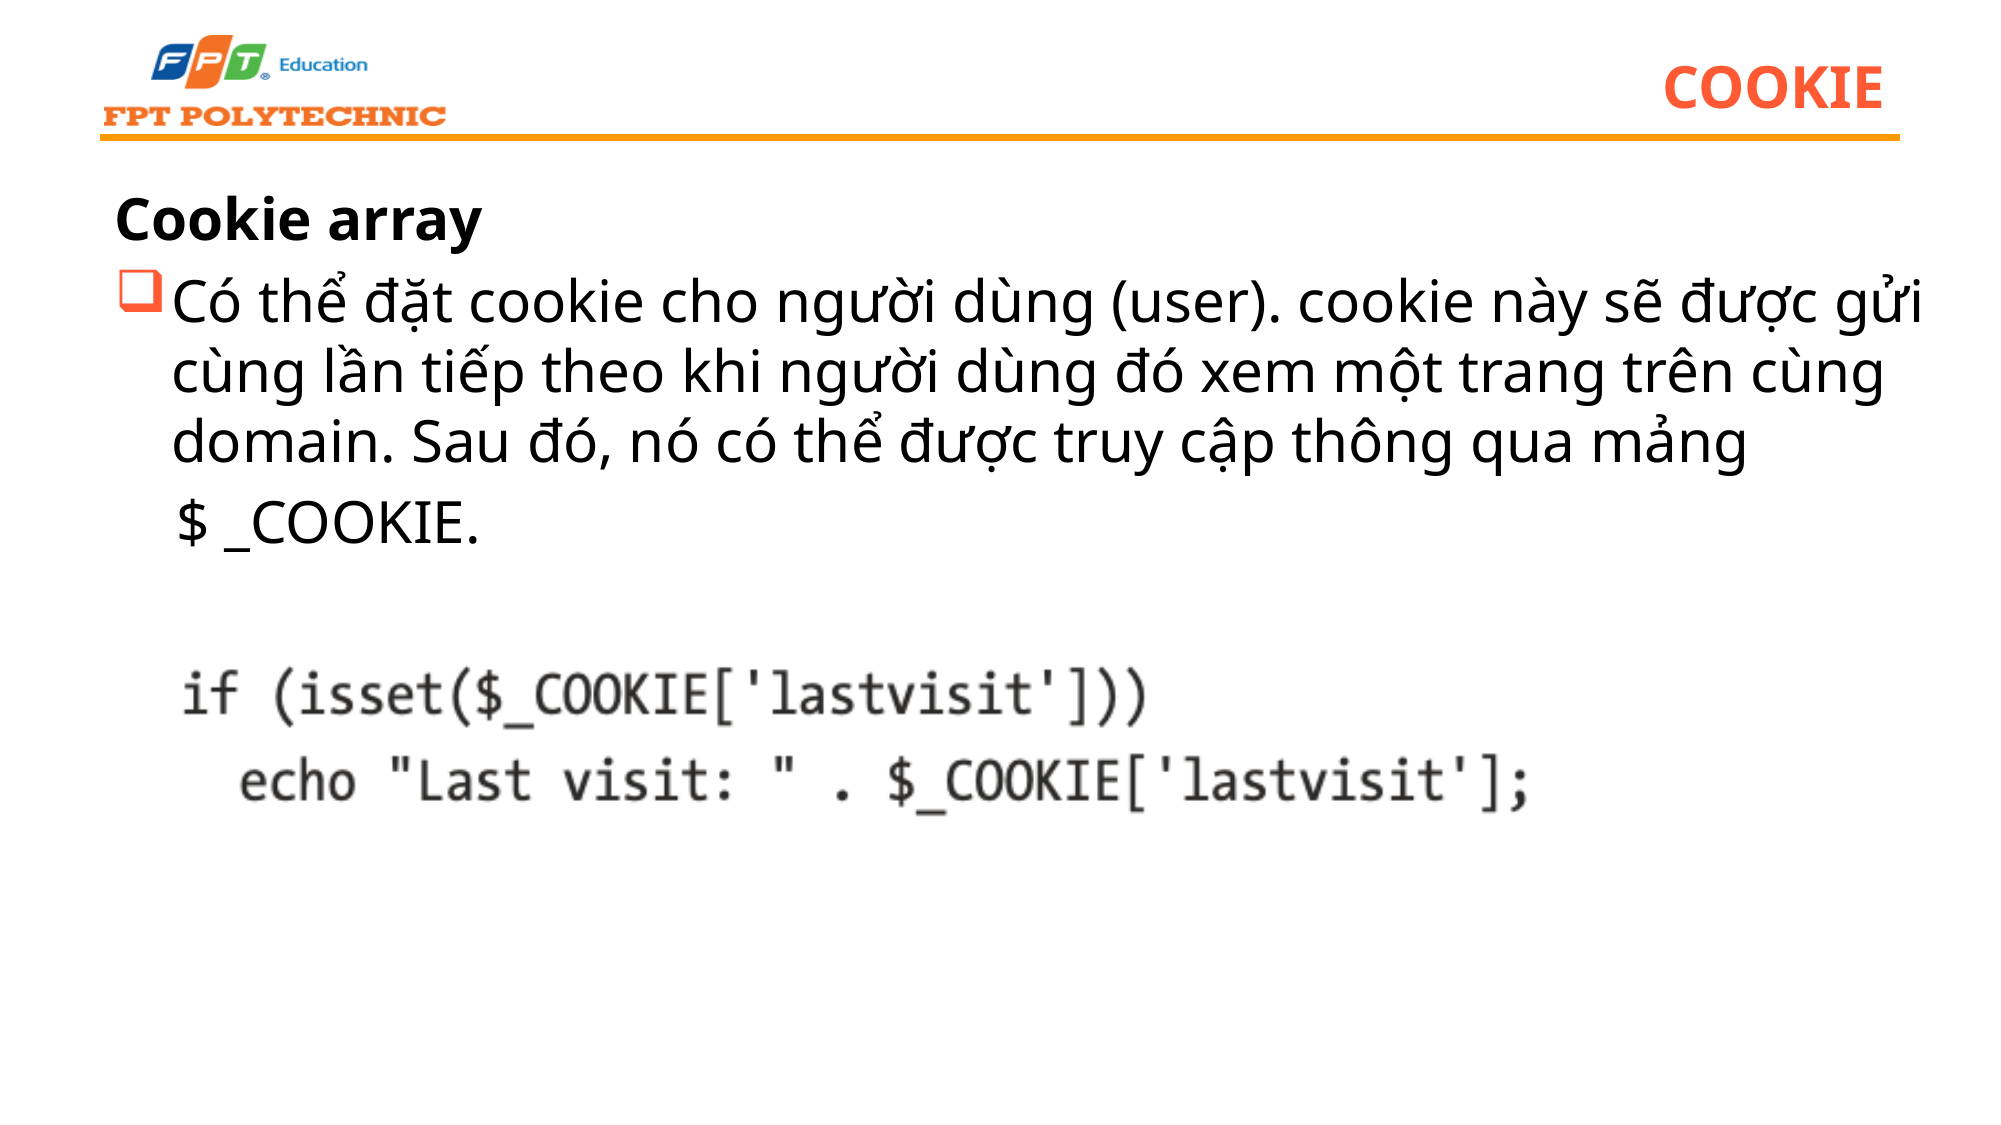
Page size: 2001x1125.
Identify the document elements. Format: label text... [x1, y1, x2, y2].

picture [104, 35, 450, 126]
list Cookie array Có thể đặt cookie cho người dùng (user). cookie này sẽ được gửi cùng lần tiếp theo khi người dùng đó xem một trang trên cùng domain. Sau đó, nó có thể được truy cập thông qua mảng $ _COOKIE. [99, 174, 1963, 1038]
title Cookie [450, 45, 1900, 125]
picture [149, 605, 1591, 863]
